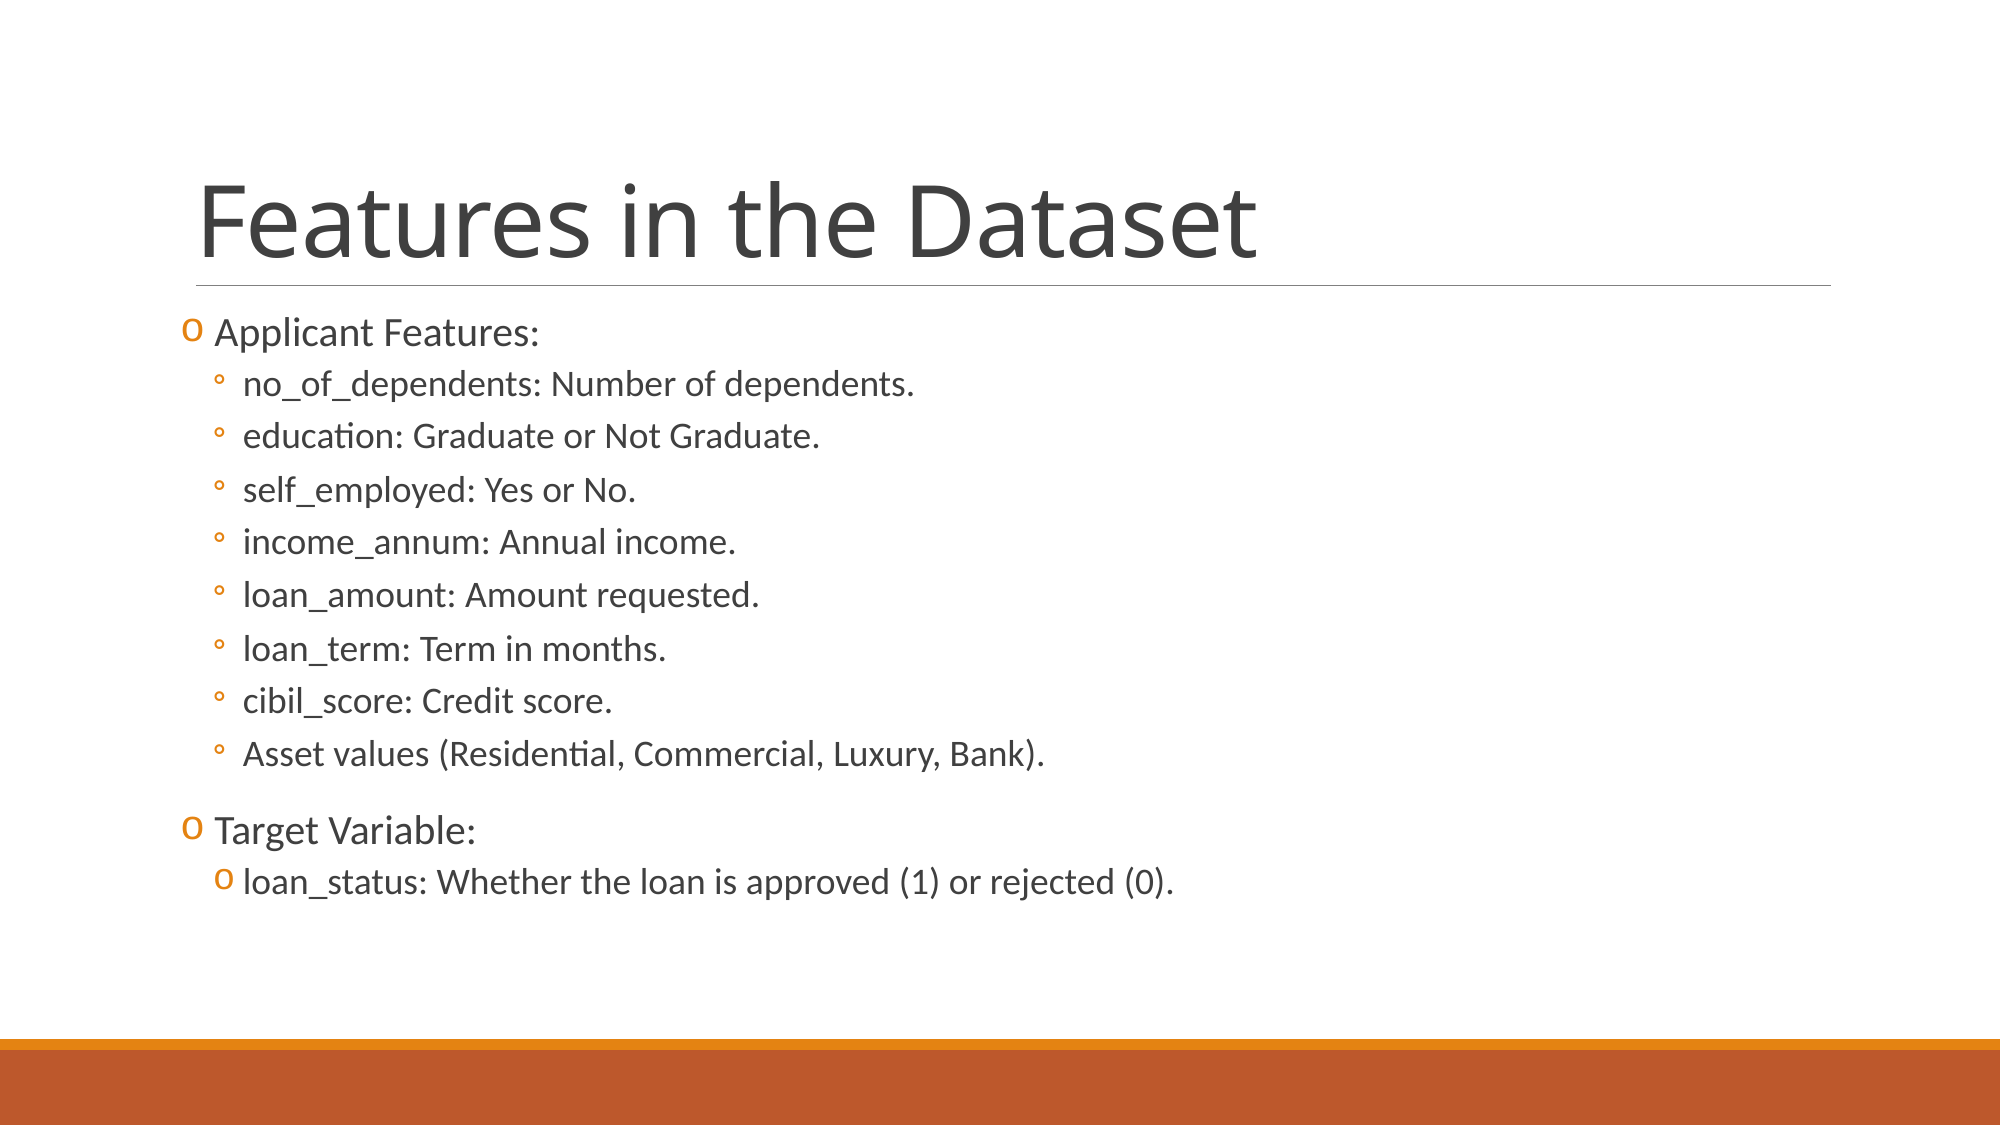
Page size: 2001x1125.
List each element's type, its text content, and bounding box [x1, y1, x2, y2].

title Features in the Dataset [180, 47, 1830, 285]
list Applicant Features: no_of_dependents: Number of dependents. education: Graduate or Not Graduate. self_employed: Yes or No. income_annum: Annual income. loan_amount: Amount requested. loan_term: Term in months. cibil_score: Credit score. Asset values (Residential, Commercial, Luxury, Bank). Target Variable: loan_status: Whether the loan is approved (1) or rejected (0). [180, 302, 1830, 963]
